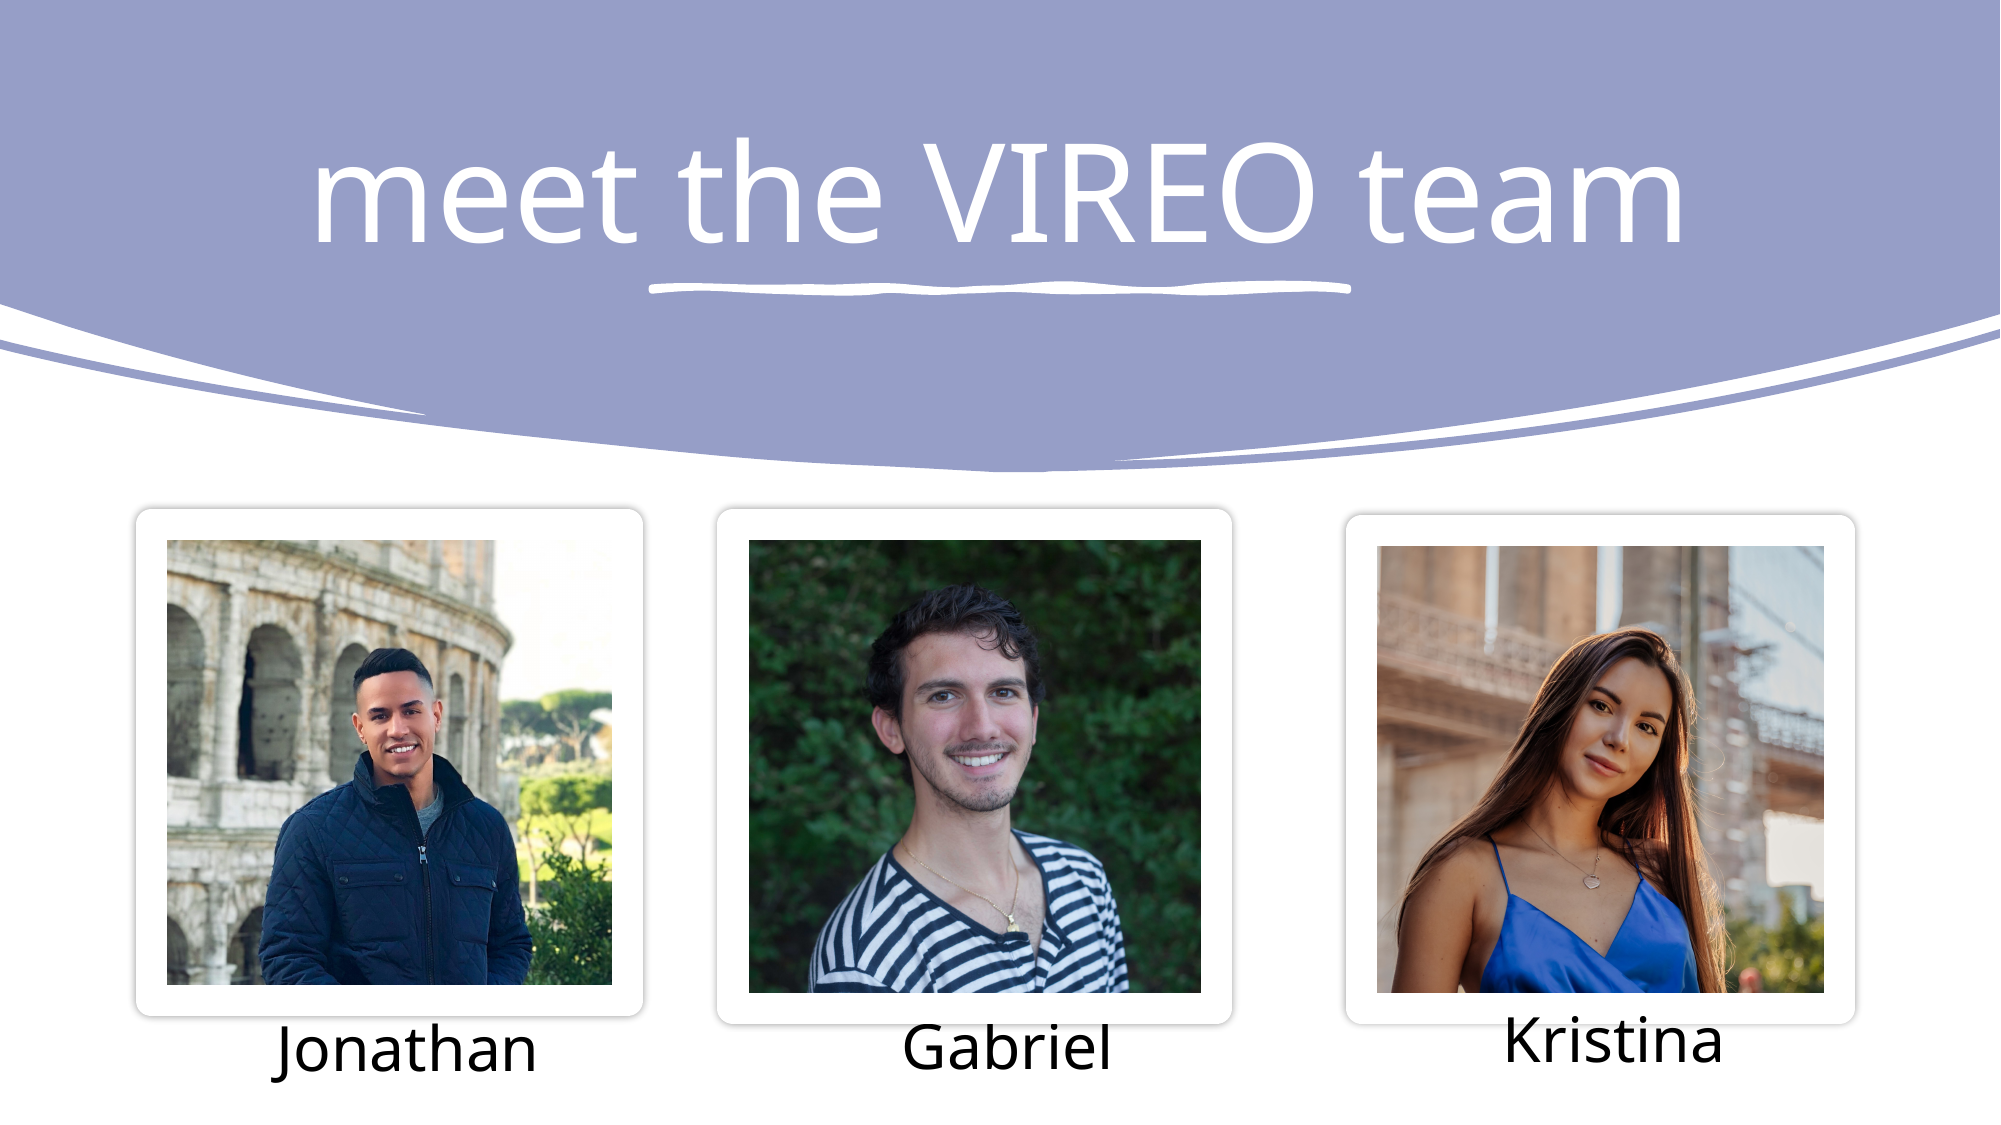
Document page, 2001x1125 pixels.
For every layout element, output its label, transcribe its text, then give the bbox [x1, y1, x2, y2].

text_box [0, 340, 2000, 1125]
text_box Kristina [1488, 992, 1868, 1083]
picture [166, 540, 612, 986]
text_box [0, 306, 376, 407]
picture [748, 540, 1201, 993]
text_box Jonathan [261, 1022, 614, 1091]
text_box [1195, 316, 2000, 456]
text_box Gabriel [887, 1030, 1216, 1089]
title meet the VIREO team [104, 64, 1895, 312]
text_box [650, 282, 1350, 294]
picture [1377, 546, 1824, 993]
text_box [0, 0, 2000, 474]
